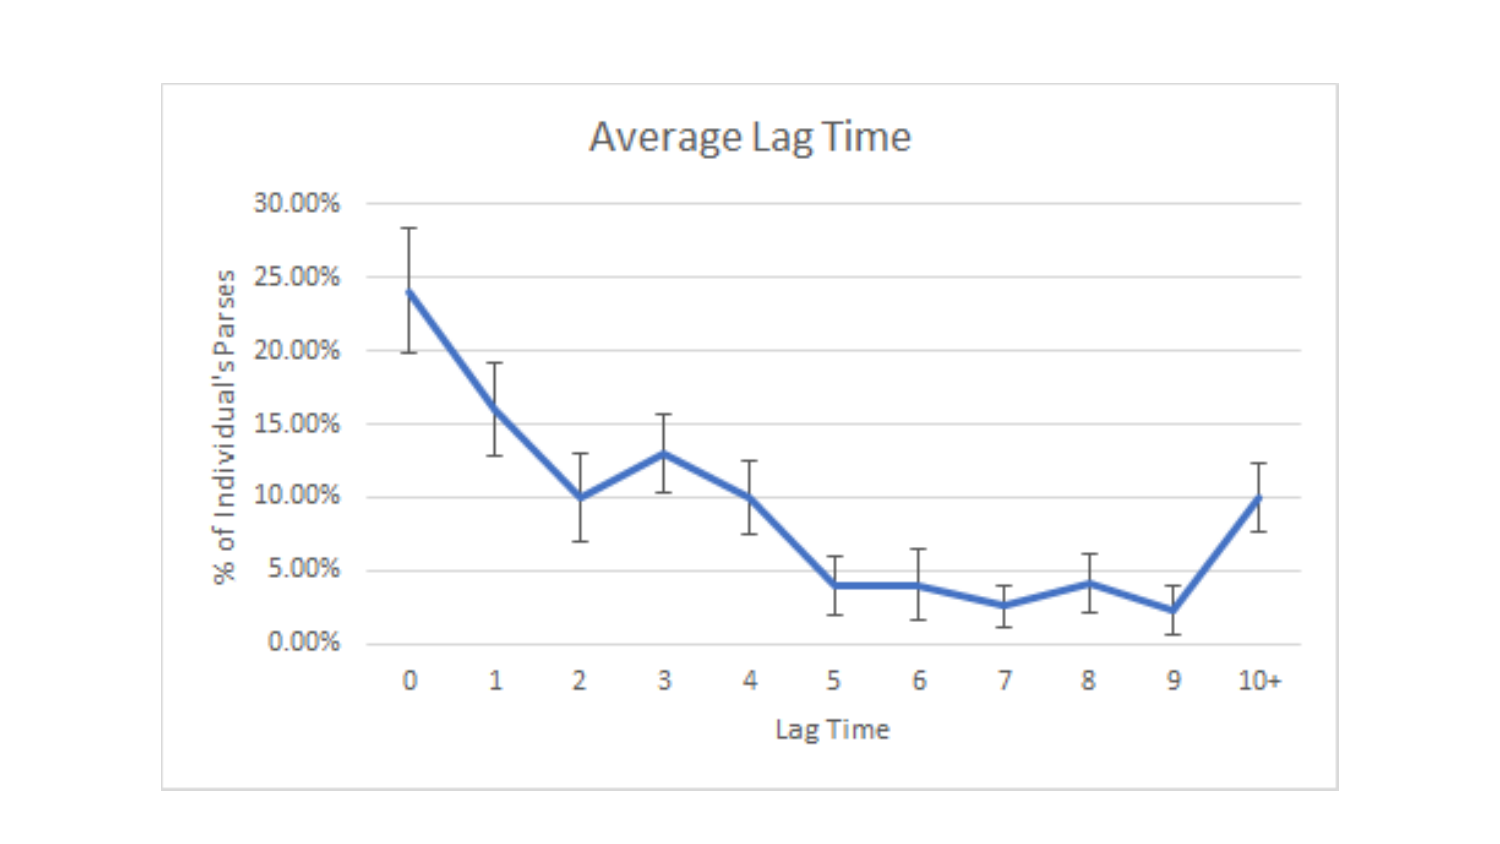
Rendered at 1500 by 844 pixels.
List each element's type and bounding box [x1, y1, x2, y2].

picture [161, 83, 1339, 791]
